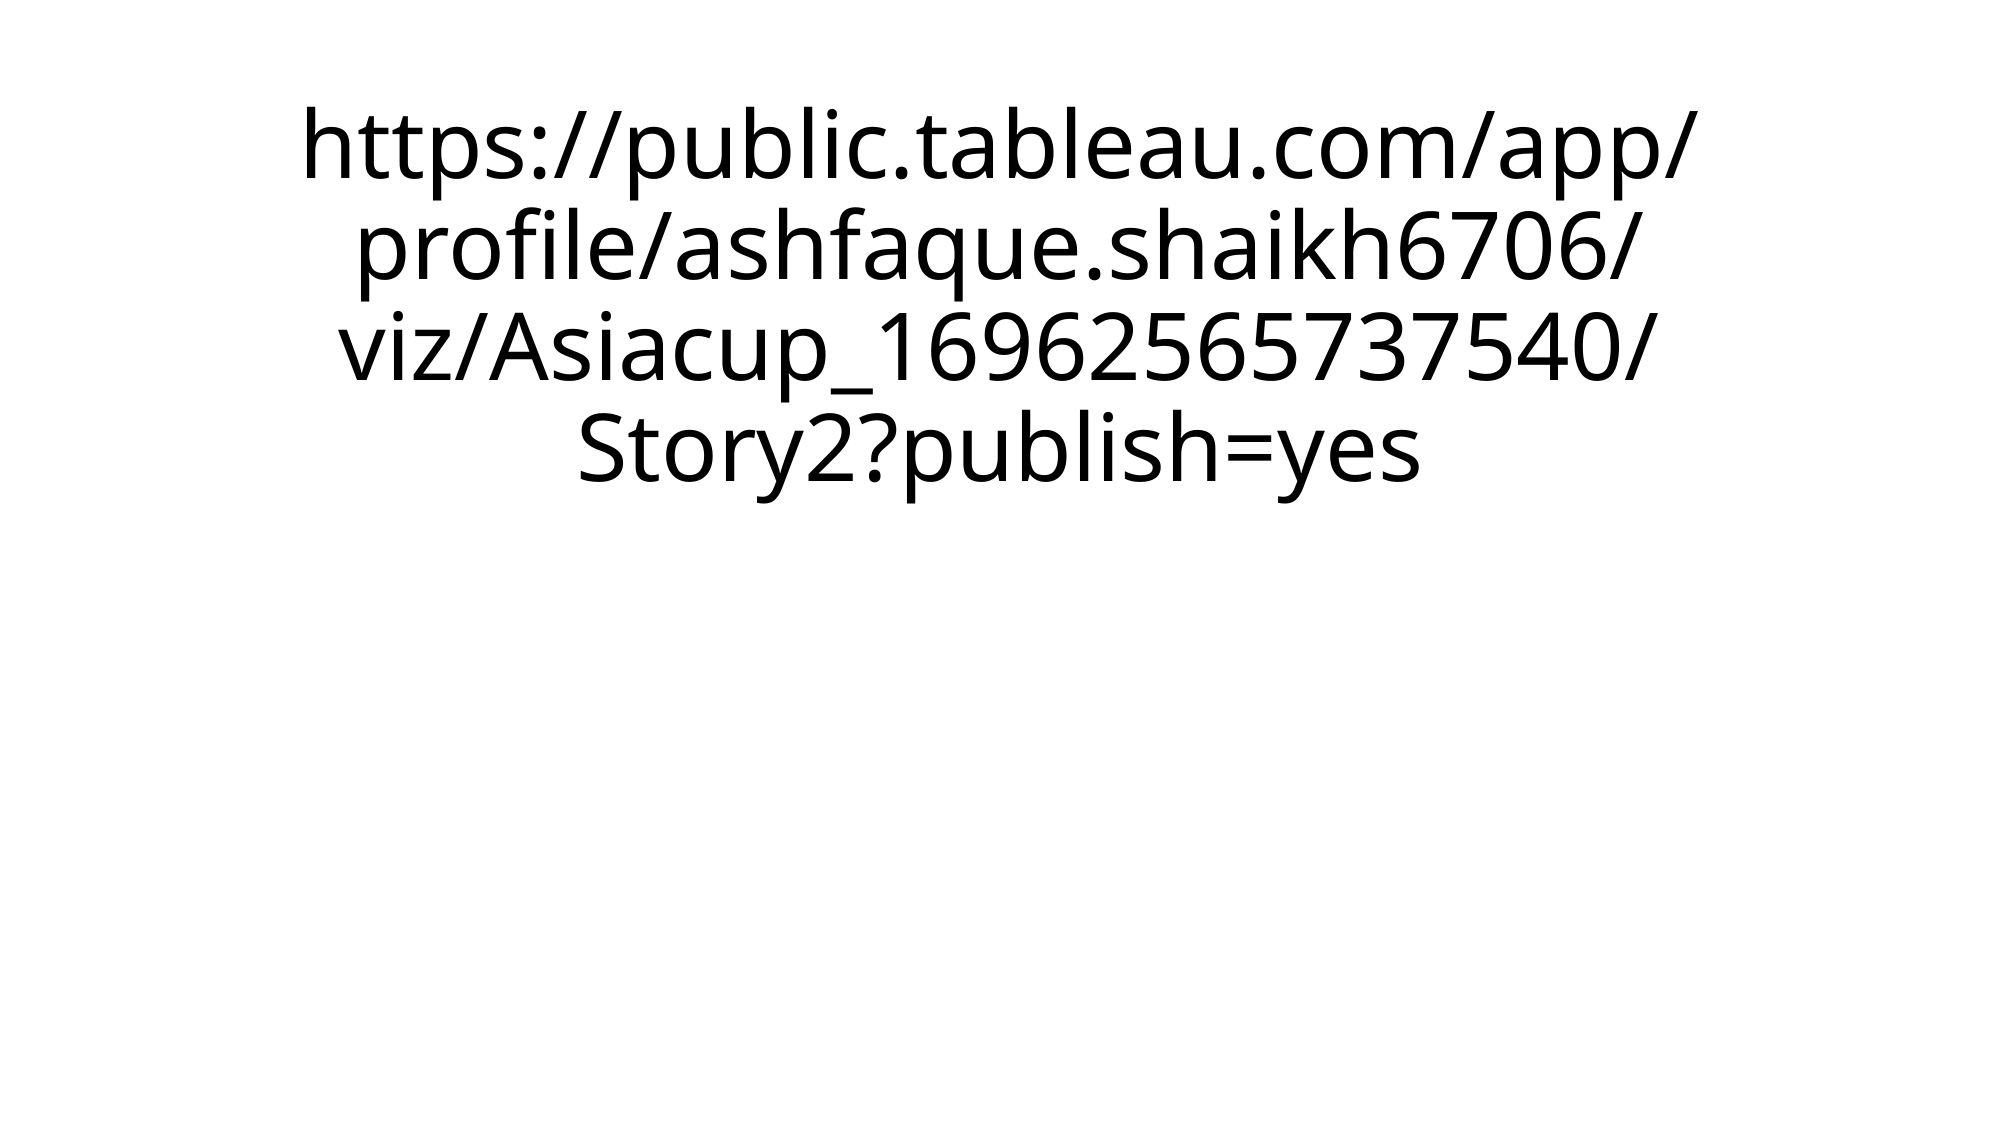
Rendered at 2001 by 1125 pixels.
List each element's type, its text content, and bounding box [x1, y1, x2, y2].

title https://public.tableau.com/app/profile/ashfaque.shaikh6706/viz/Asiacup_16962565737540/Story2?publish=yes [249, 43, 1750, 510]
